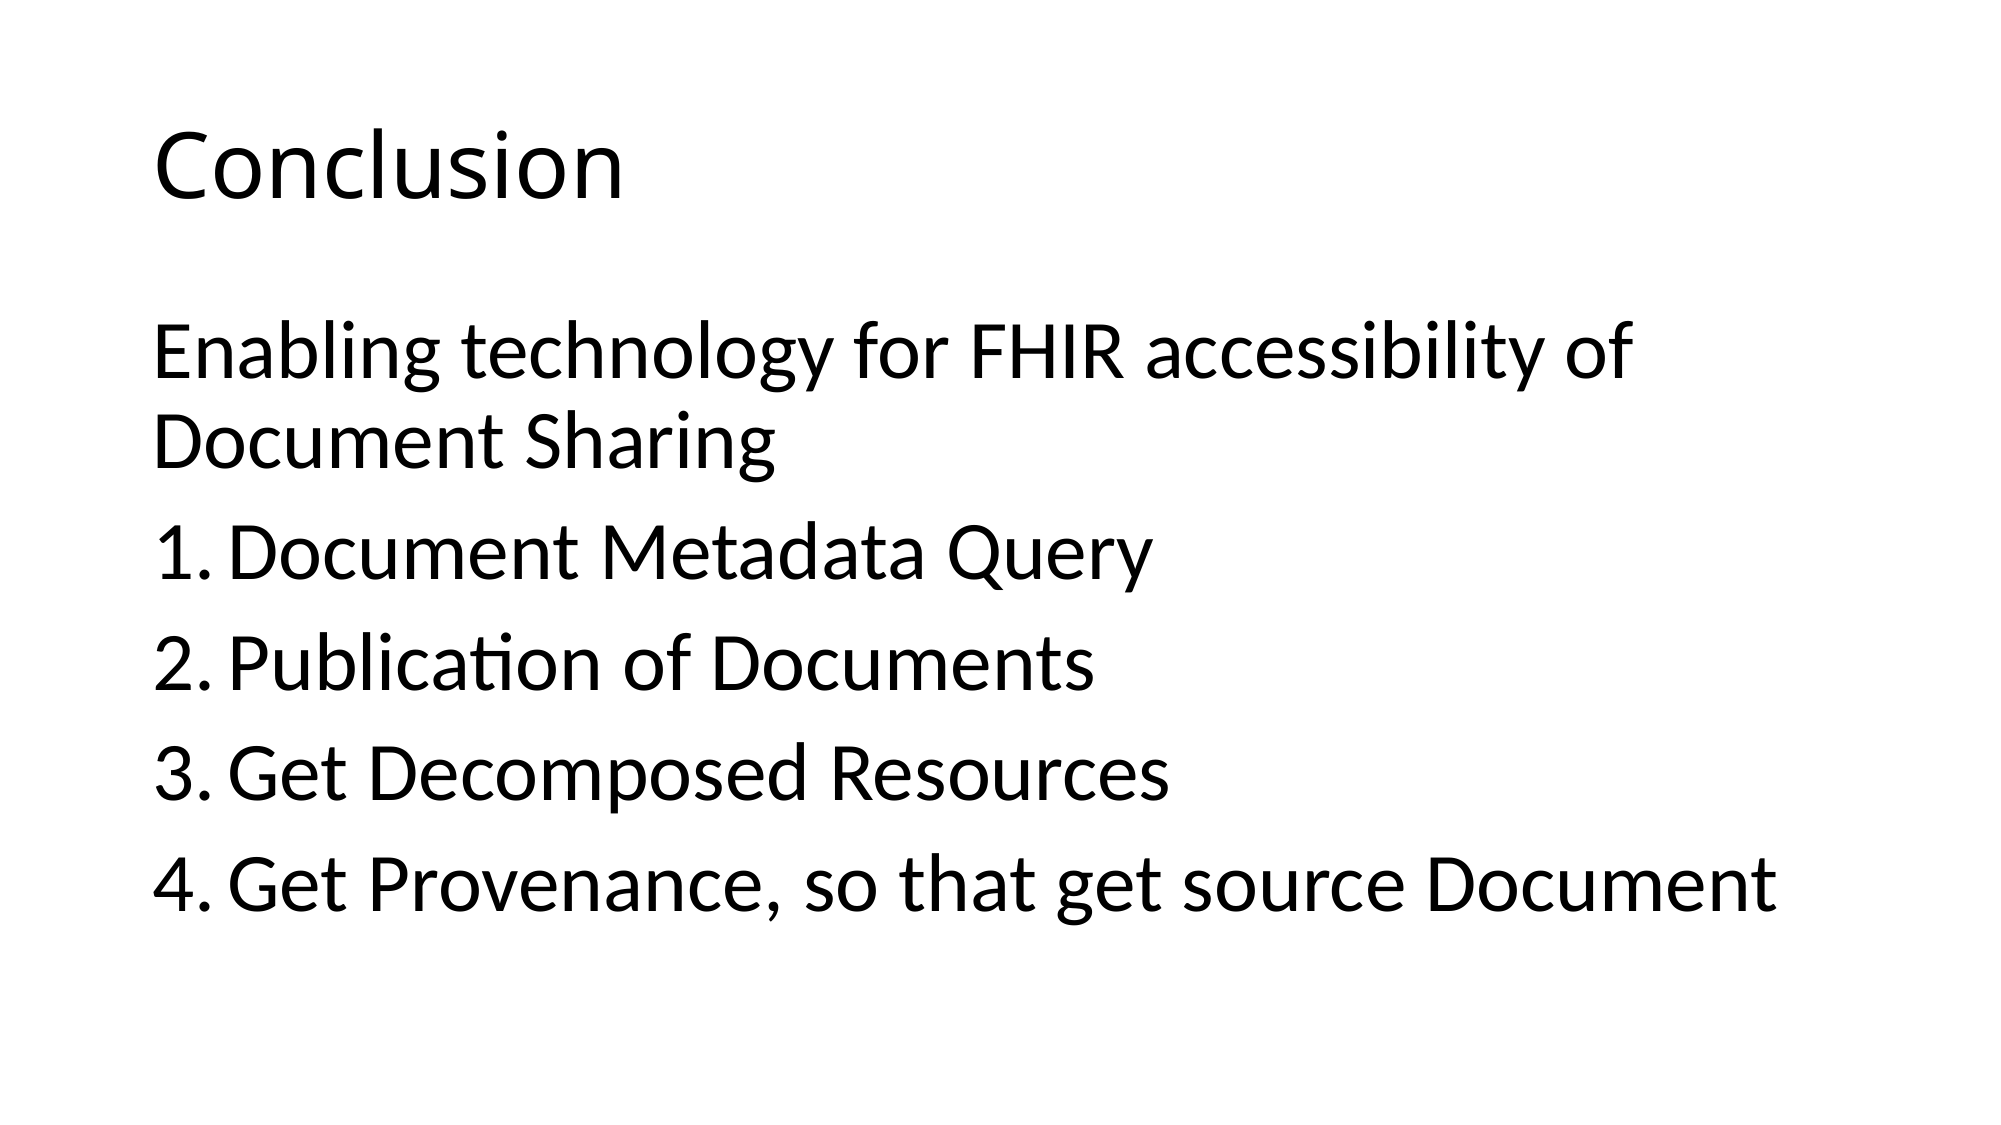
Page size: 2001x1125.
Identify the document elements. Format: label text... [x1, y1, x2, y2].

list Enabling technology for FHIR accessibility of Document Sharing Document Metadata Query Publication of Documents Get Decomposed Resources Get Provenance, so that get source Document [137, 299, 1863, 1014]
title Conclusion [137, 59, 1863, 278]
